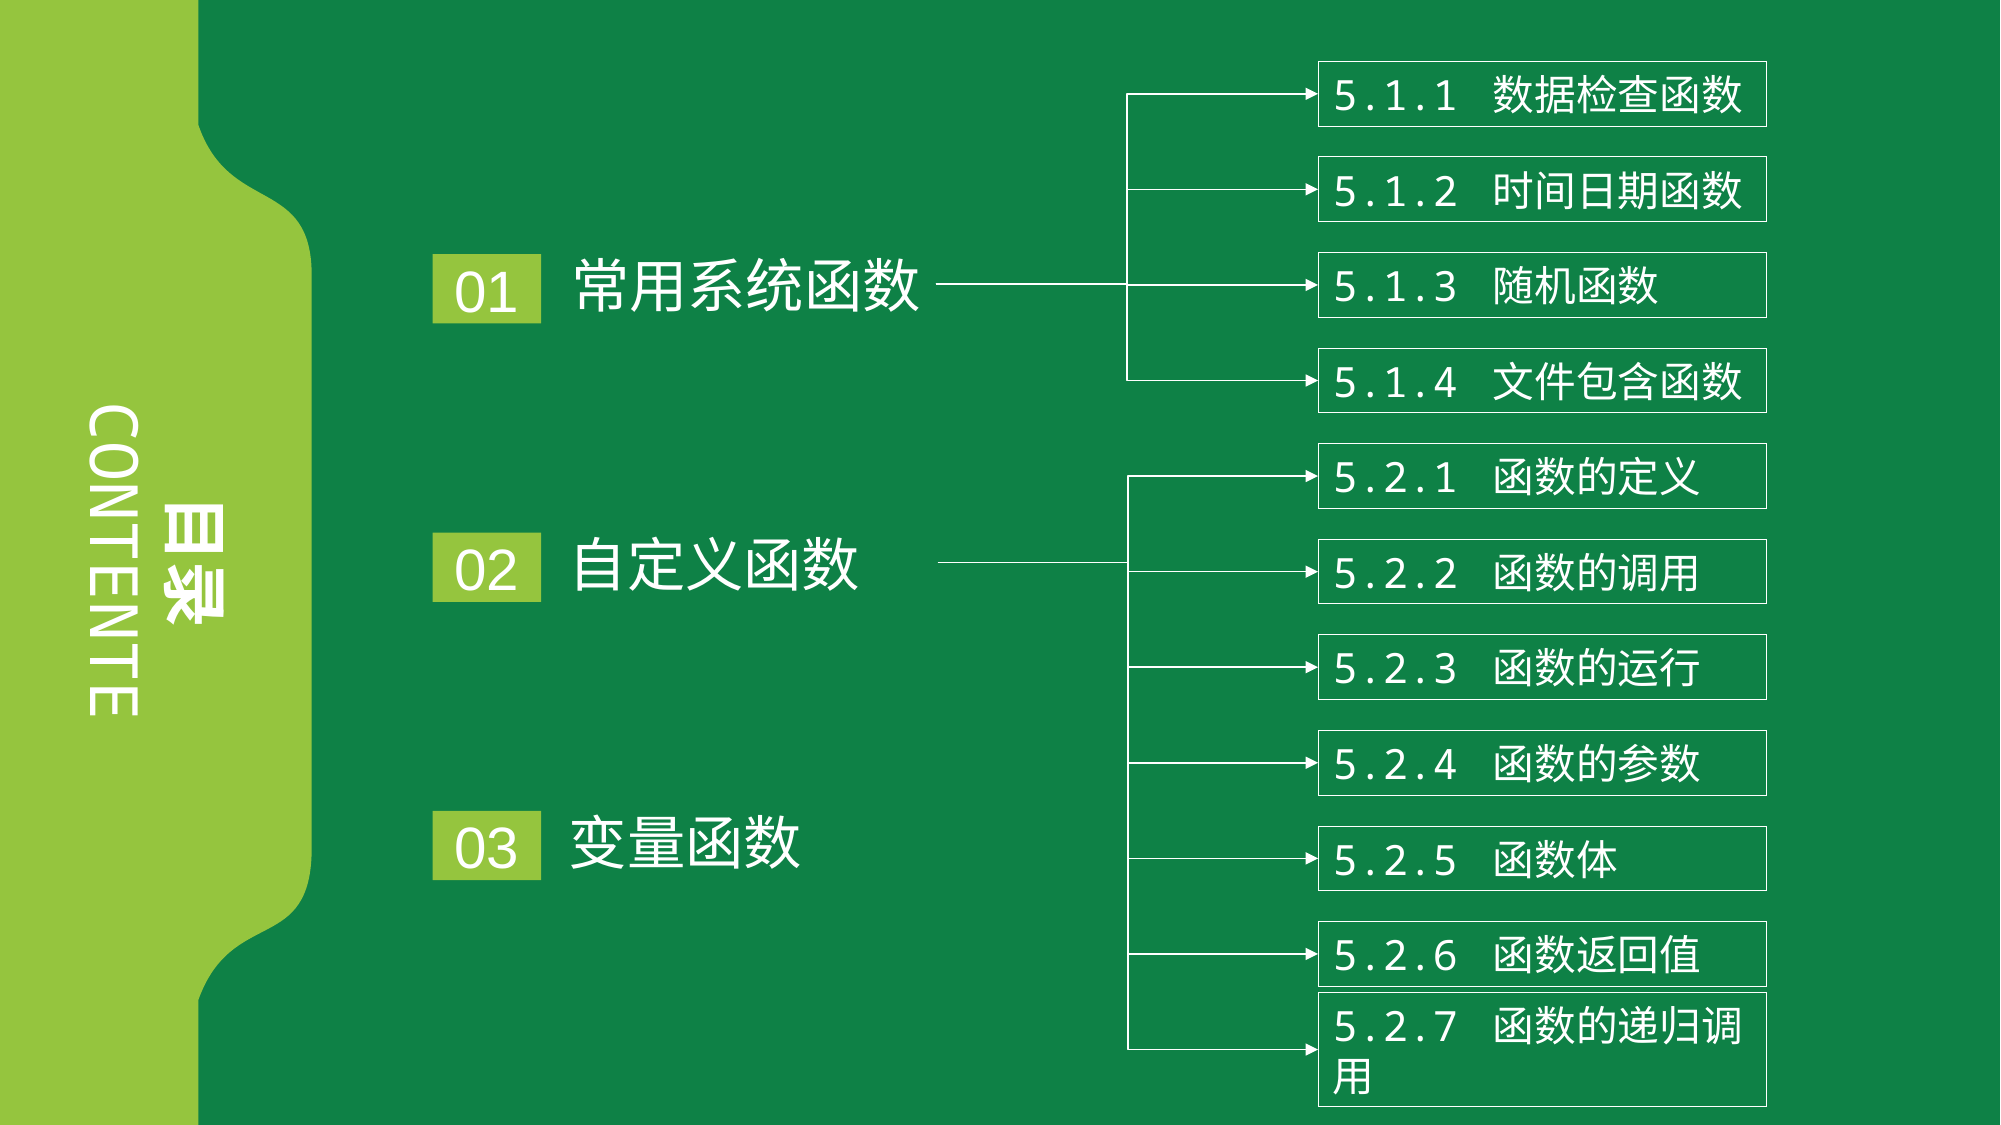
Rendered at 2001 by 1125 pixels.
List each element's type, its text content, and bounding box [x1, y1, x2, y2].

text_box 5.2.2 函数的调用 [1324, 539, 1767, 604]
text_box 5.2.4 函数的参数 [1326, 730, 1767, 796]
text_box 5.2.5 函数体 [1325, 826, 1767, 891]
text_box 5.2.3 函数的运行 [1326, 634, 1767, 700]
text_box 5.1.1 数据检查函数 [1318, 61, 1767, 127]
text_box 5.1.4 文件包含函数 [1318, 348, 1767, 413]
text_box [937, 562, 1319, 1050]
text_box 变量函数 [554, 798, 931, 884]
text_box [937, 475, 1319, 560]
text_box 5.2.7 函数的递归调用 [1318, 992, 1767, 1107]
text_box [937, 284, 1319, 381]
text_box [0, 0, 312, 1125]
text_box 5.1.2 时间日期函数 [1324, 156, 1767, 222]
text_box 常用系统函数 [556, 241, 932, 327]
text_box 自定义函数 [554, 520, 932, 606]
text_box 03 [432, 810, 542, 881]
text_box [937, 93, 1319, 188]
text_box 5.2.1 函数的定义 [1318, 443, 1767, 509]
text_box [937, 189, 1319, 283]
text_box 5.1.3 随机函数 [1324, 252, 1767, 318]
text_box 目录 CONTENTE [69, 347, 245, 777]
text_box 02 [432, 532, 542, 602]
text_box 01 [432, 254, 542, 324]
text_box 5.2.6 函数返回值 [1324, 921, 1767, 987]
